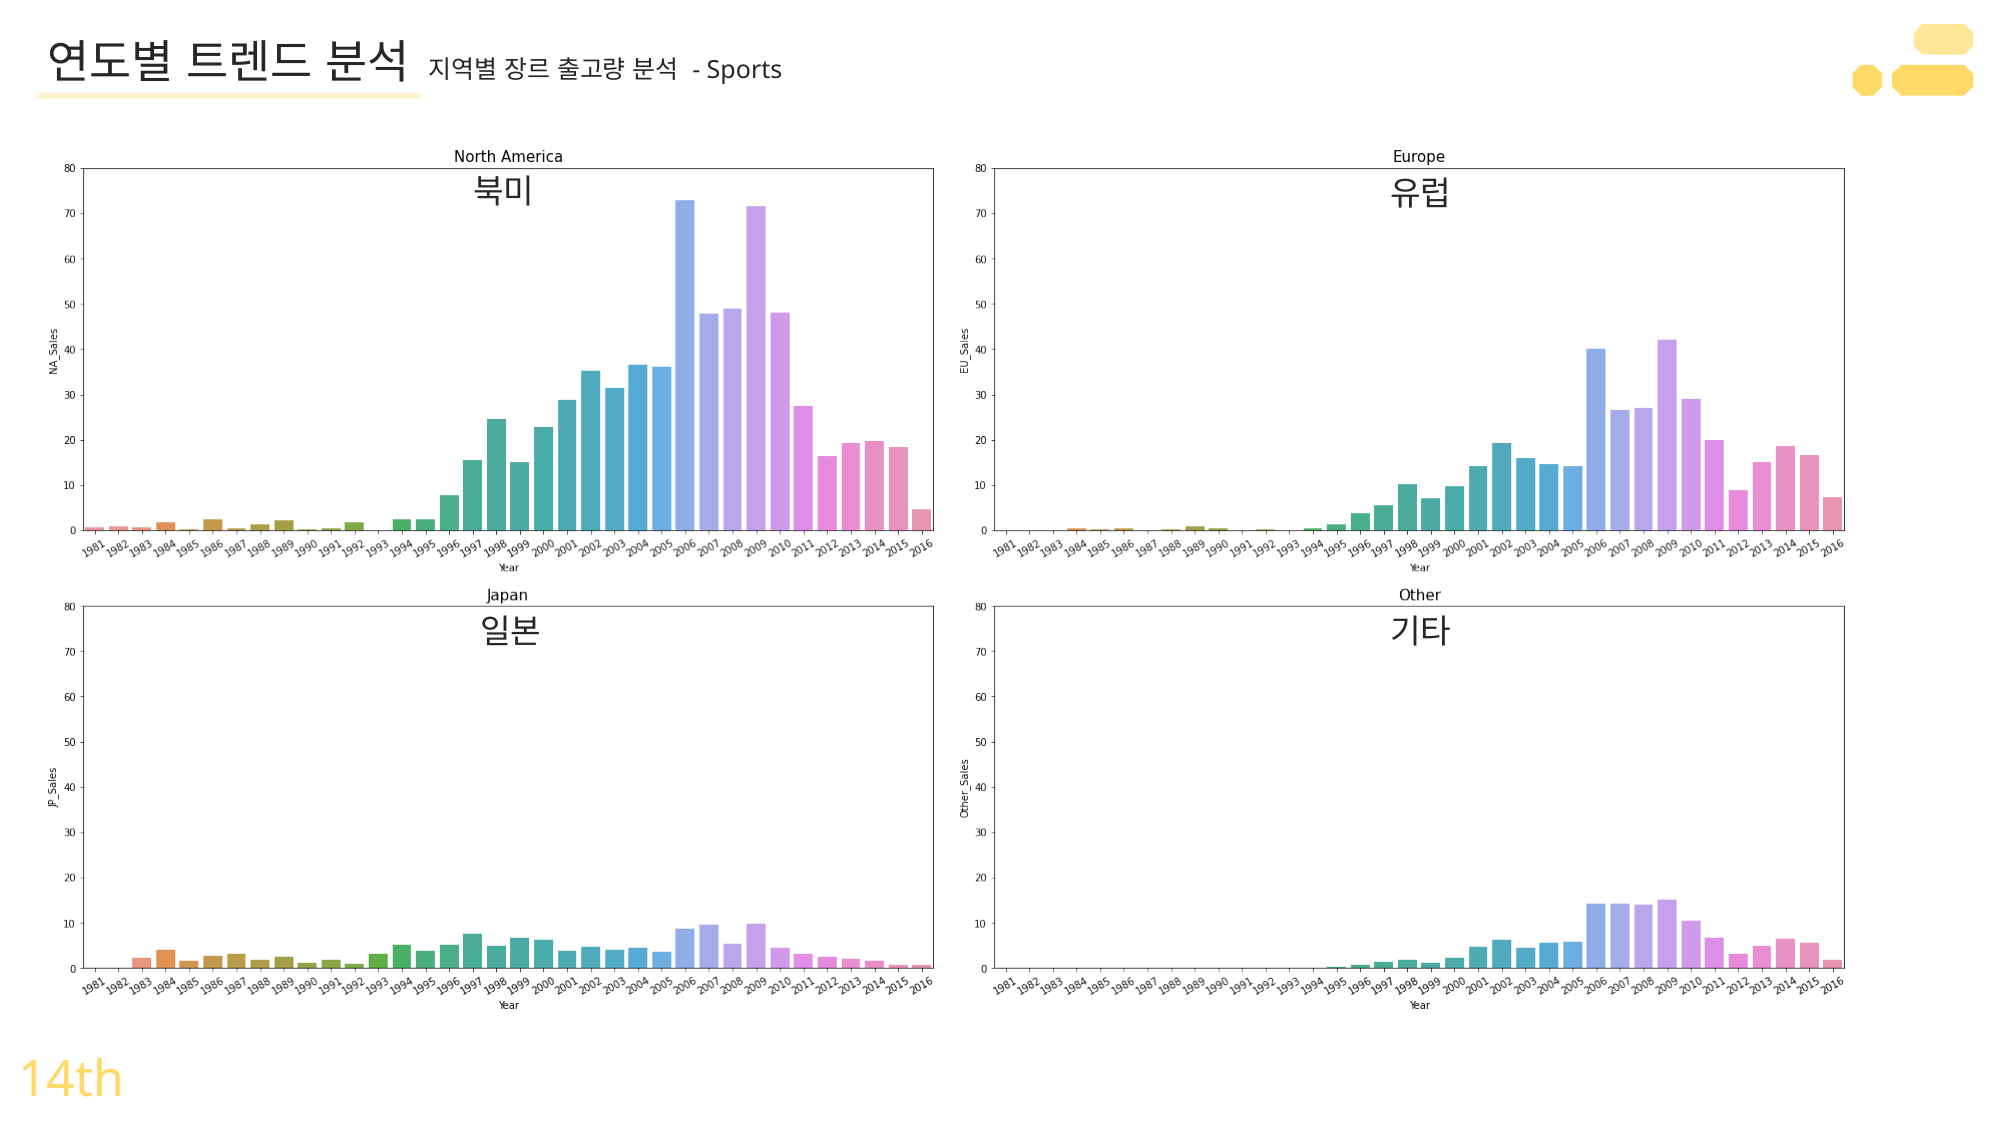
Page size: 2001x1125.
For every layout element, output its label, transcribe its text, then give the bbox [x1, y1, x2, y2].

picture [41, 143, 1853, 1018]
text_box [36, 92, 422, 100]
text_box 지역별 장르 출고량 분석 - Sports [413, 46, 805, 91]
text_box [1852, 23, 1974, 96]
text_box 연도별 트렌드 분석 [33, 24, 425, 95]
text_box 14th [3, 1038, 140, 1114]
